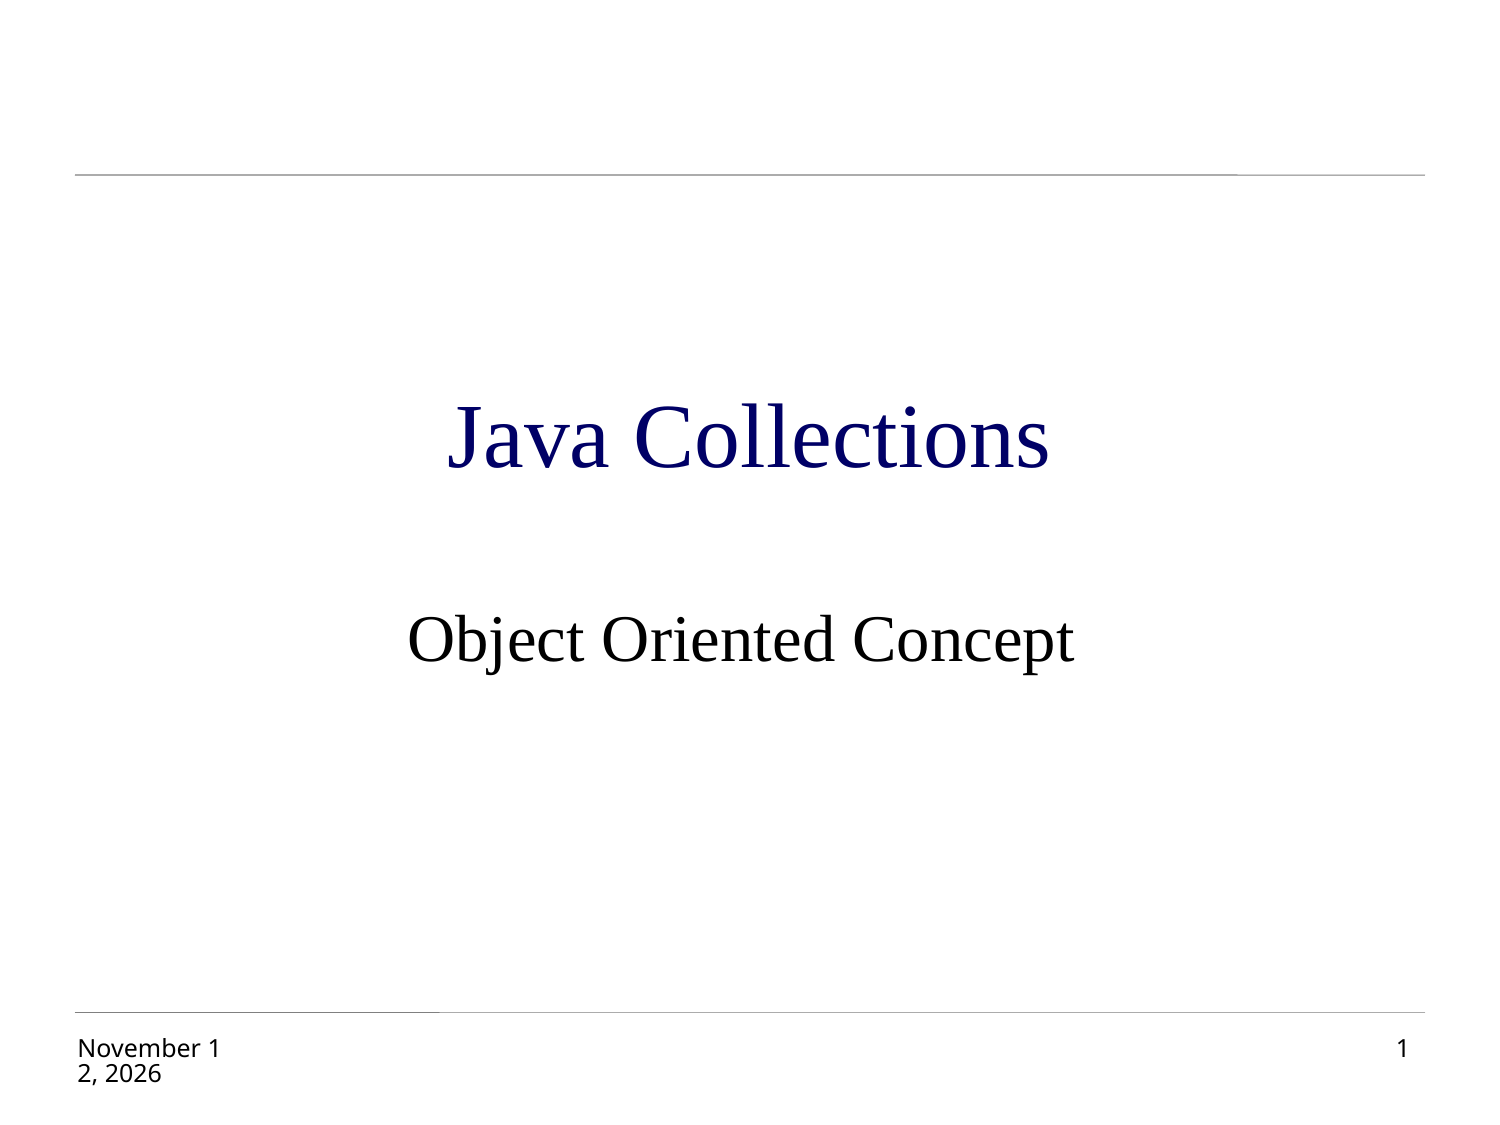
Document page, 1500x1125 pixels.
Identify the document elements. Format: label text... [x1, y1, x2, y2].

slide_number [62, 1024, 238, 1101]
title Java Collections [112, 337, 1388, 526]
slide_number 1 [1324, 1024, 1426, 1101]
subtitle Object Oriented Concept [49, 587, 1451, 976]
